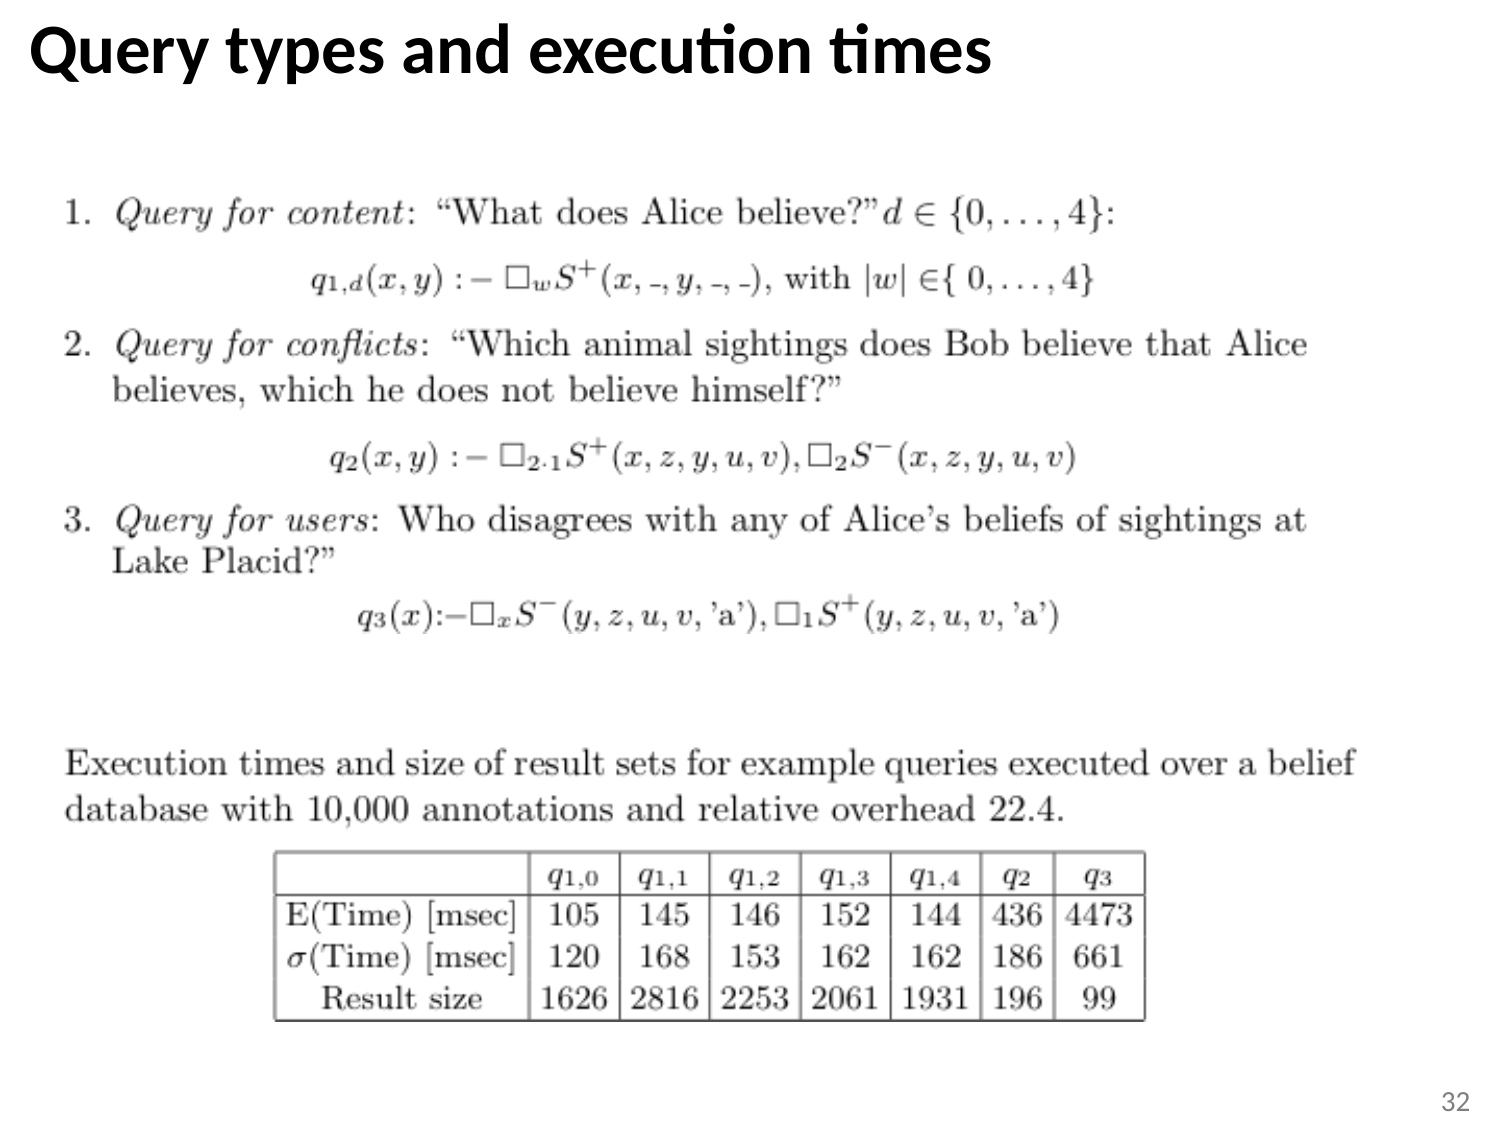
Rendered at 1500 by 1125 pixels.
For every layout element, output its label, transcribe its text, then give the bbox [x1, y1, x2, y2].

picture [62, 744, 1360, 1023]
slide_number 32 [1435, 1081, 1471, 1118]
picture [62, 191, 1310, 634]
title Query types and execution times [28, 1, 1007, 89]
